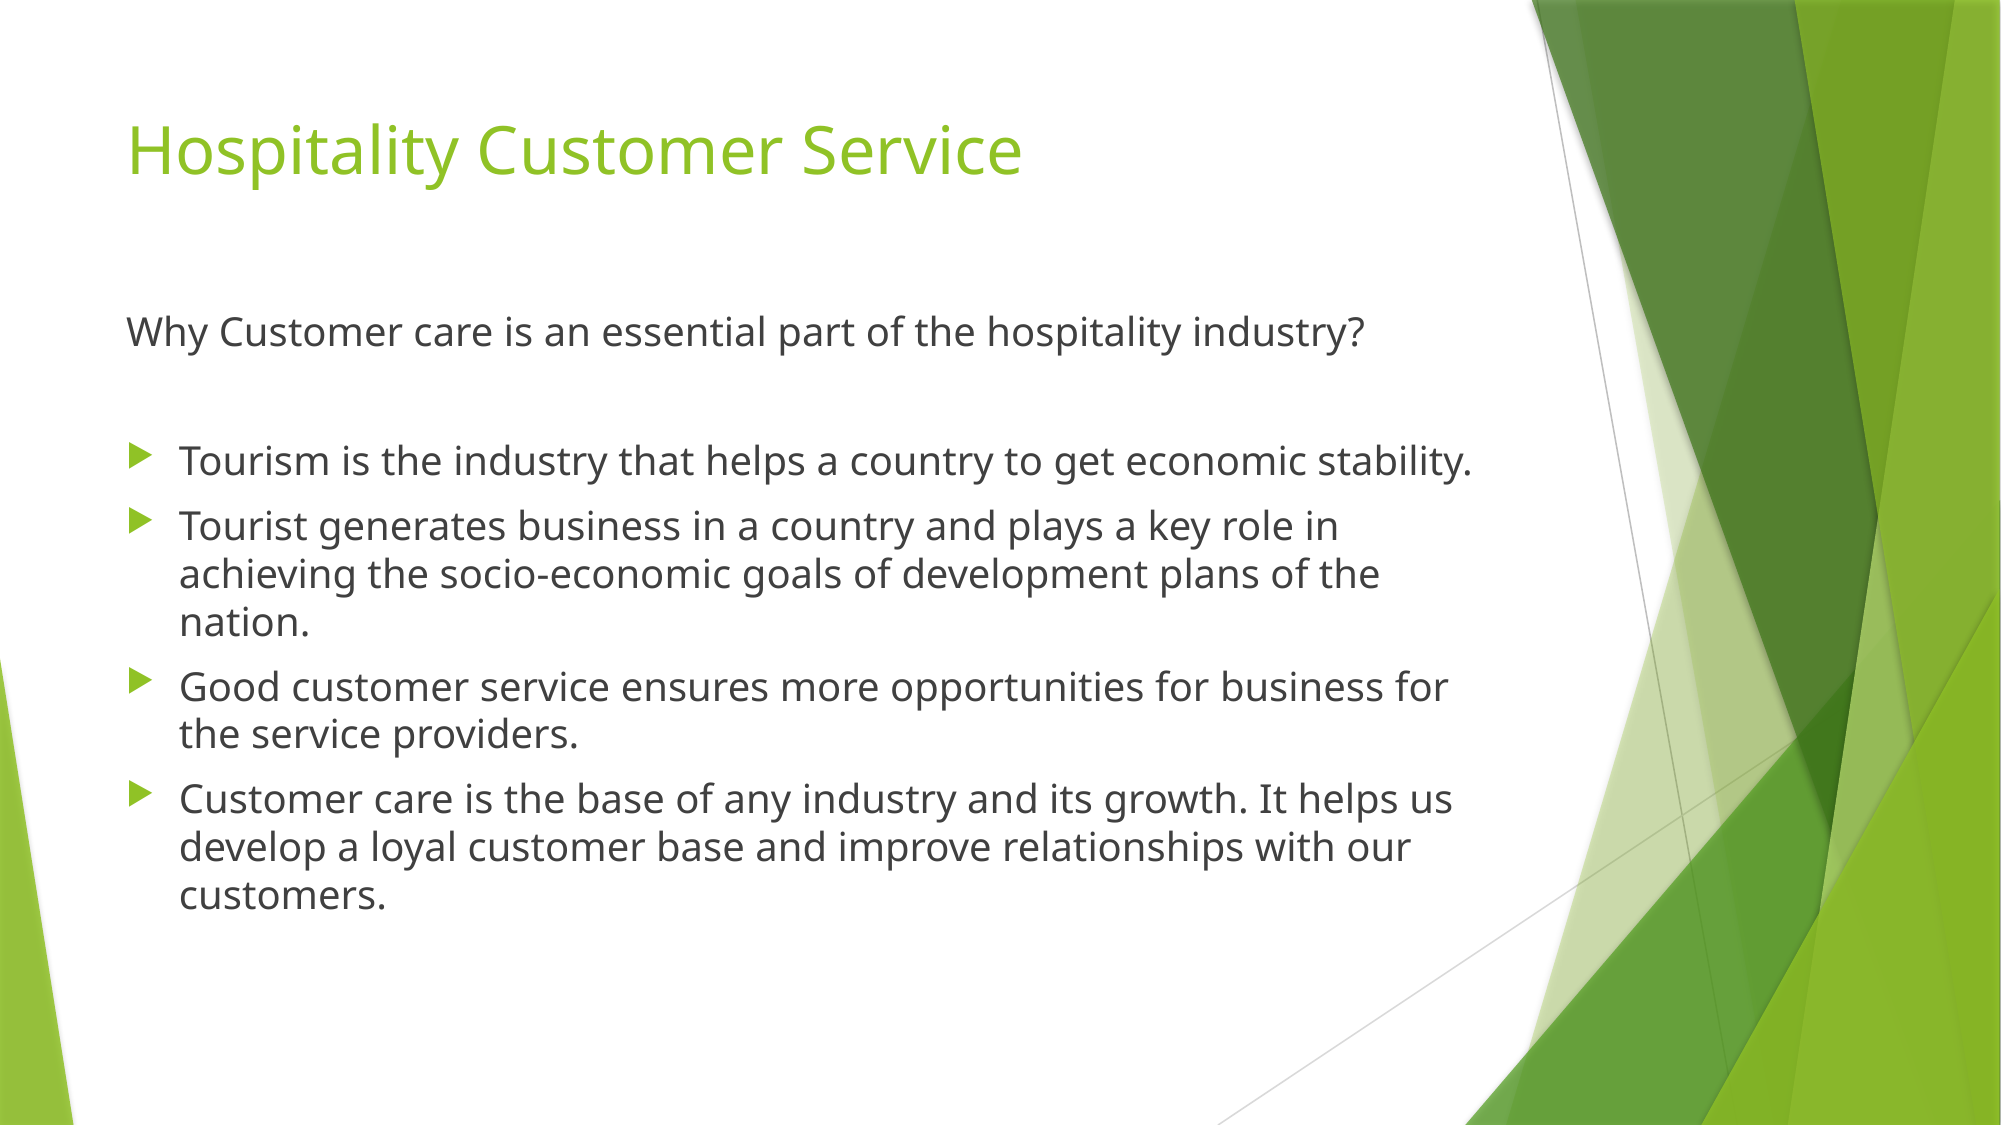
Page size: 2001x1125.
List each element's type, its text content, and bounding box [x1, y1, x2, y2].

list Why Customer care is an essential part of the hospitality industry? Tourism is the industry that helps a country to get economic stability. Tourist generates business in a country and plays a key role in achieving the socio-economic goals of development plans of the nation. Good customer service ensures more opportunities for business for the service providers. Customer care is the base of any industry and its growth. It helps us develop a loyal customer base and improve relationships with our customers. [111, 299, 1522, 936]
title Hospitality Customer Service [111, 99, 1522, 299]
